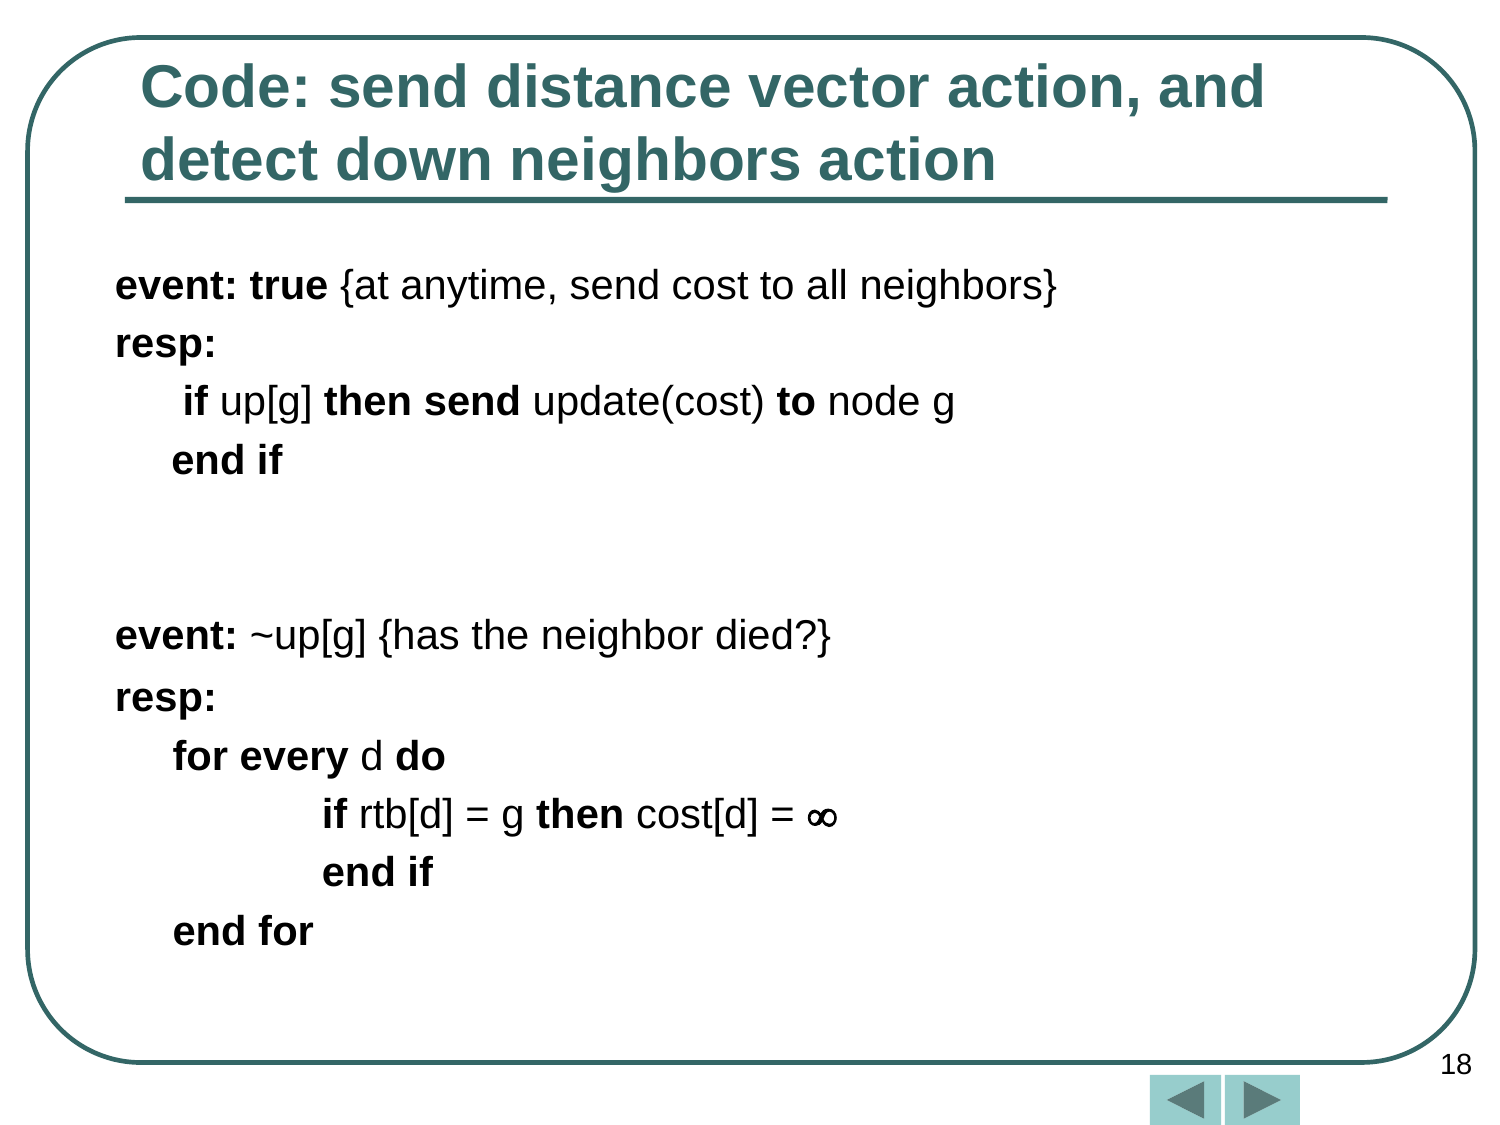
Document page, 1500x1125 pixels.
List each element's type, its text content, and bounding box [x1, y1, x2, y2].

title Code: send distance vector action, and detect down neighbors action [124, 87, 1388, 201]
slide_number 18 [1324, 1037, 1500, 1088]
list event: true {at anytime, send cost to all neighbors} resp: if up[g] then send update(cost) to node g end if event: ~up[g] {has the neighbor died?} resp: for every d do if rtb[d] = g then cost[d] =  end if end for [99, 249, 1401, 1051]
